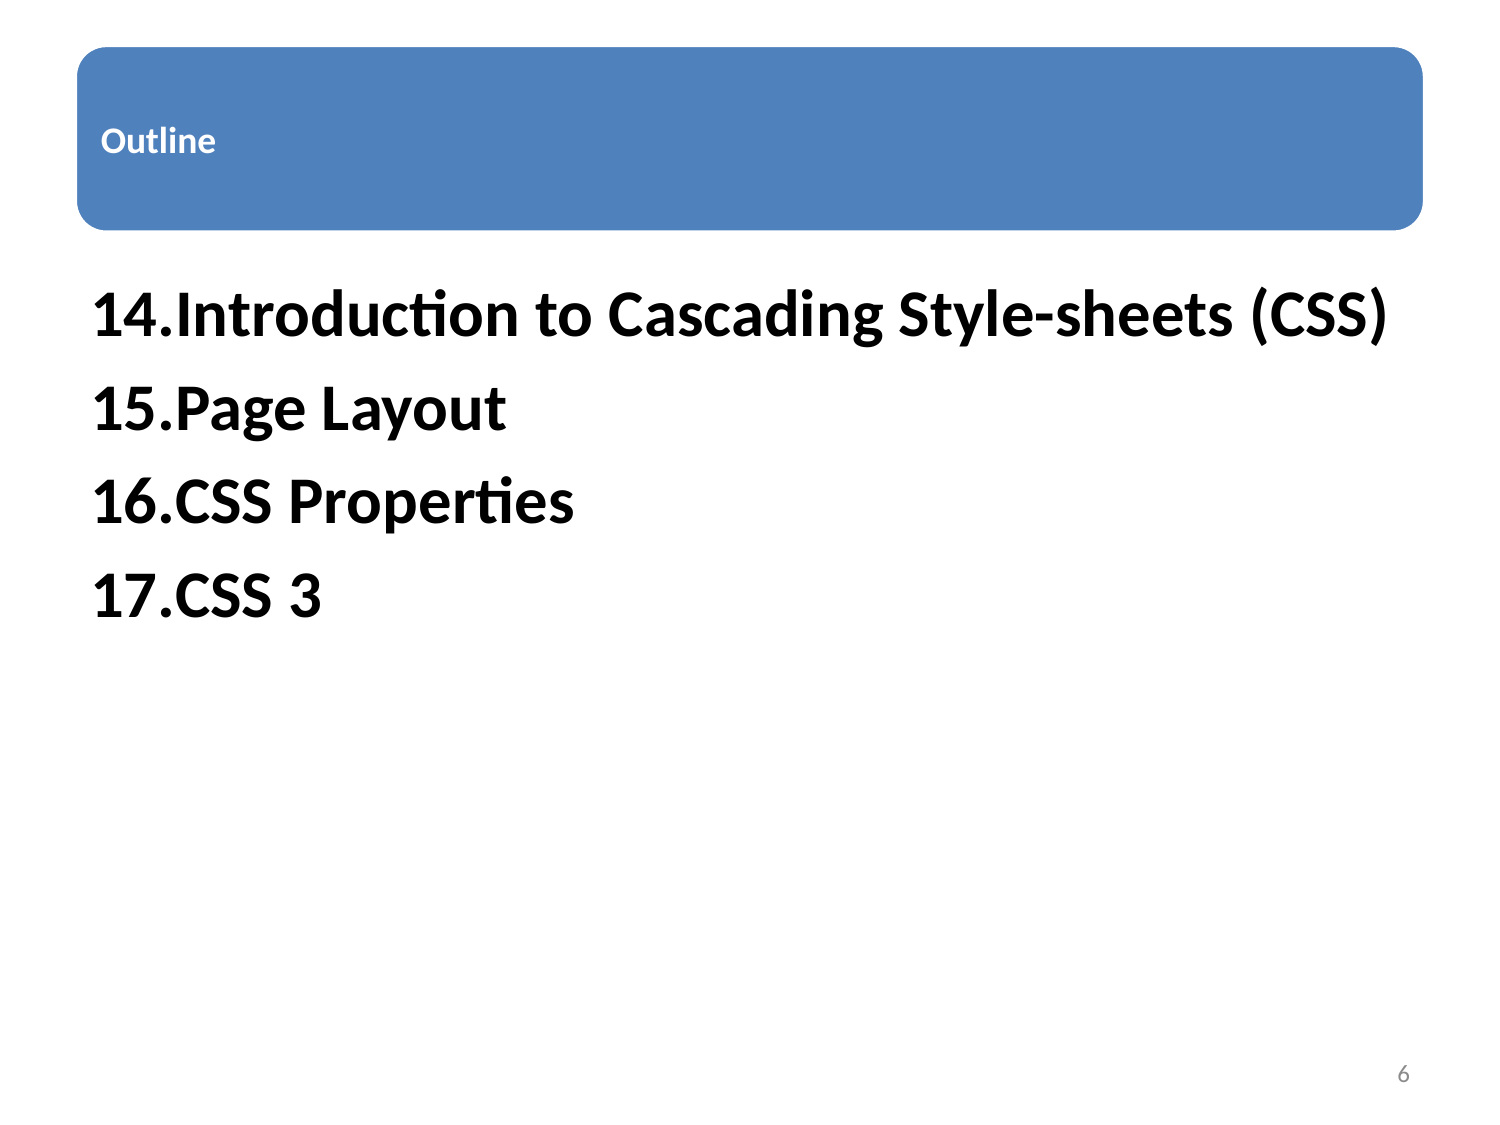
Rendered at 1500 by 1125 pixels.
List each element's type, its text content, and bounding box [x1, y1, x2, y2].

slide_number 6 [1074, 1042, 1425, 1103]
list Introduction to Cascading Style-sheets (CSS) Page Layout CSS Properties CSS 3 [75, 262, 1425, 1005]
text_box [74, 44, 1426, 233]
